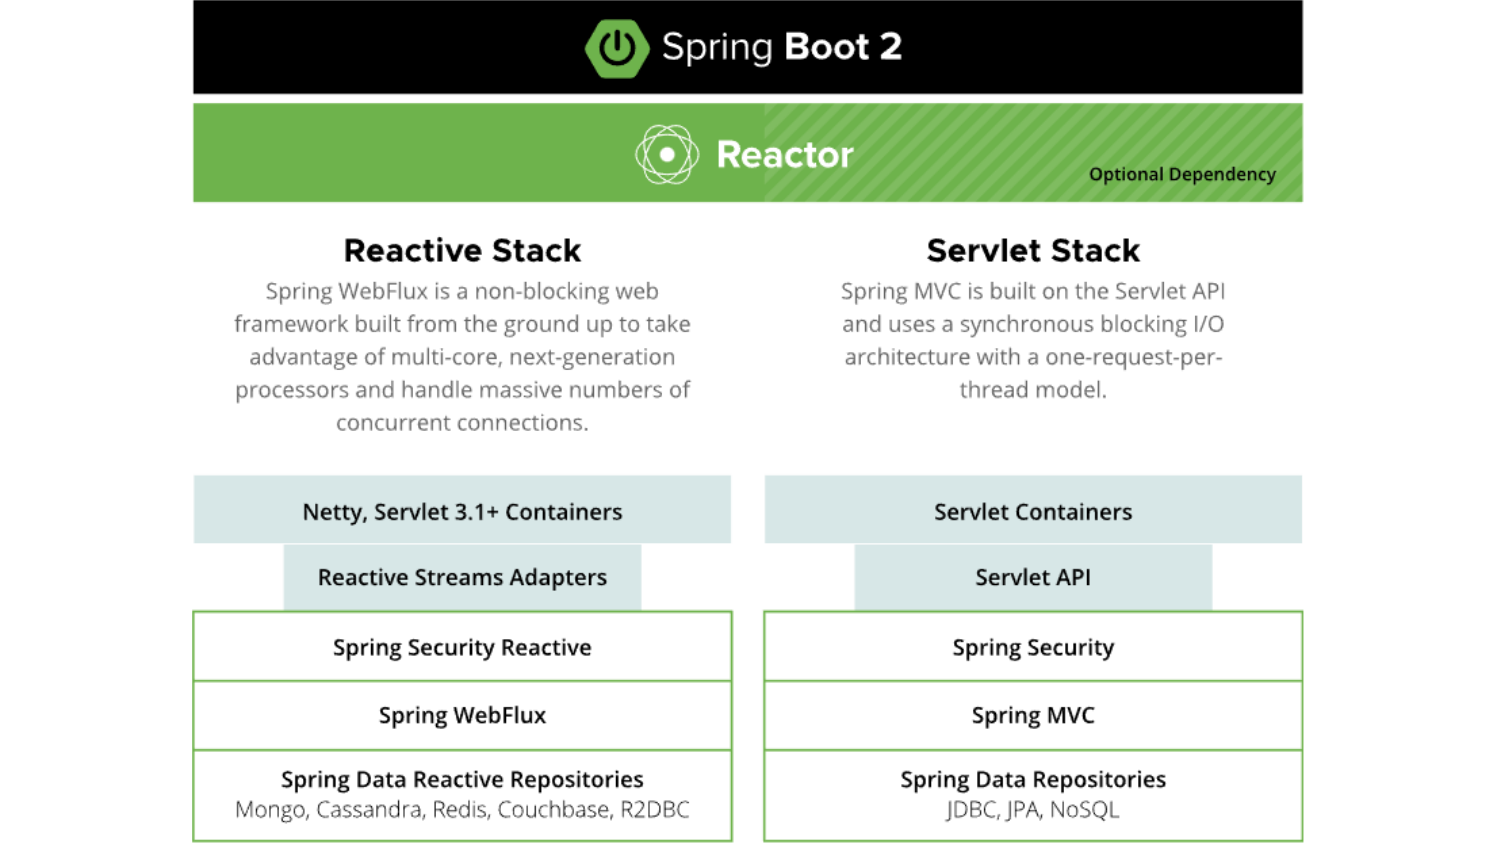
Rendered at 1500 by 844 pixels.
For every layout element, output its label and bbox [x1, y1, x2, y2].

picture [191, 0, 1309, 844]
